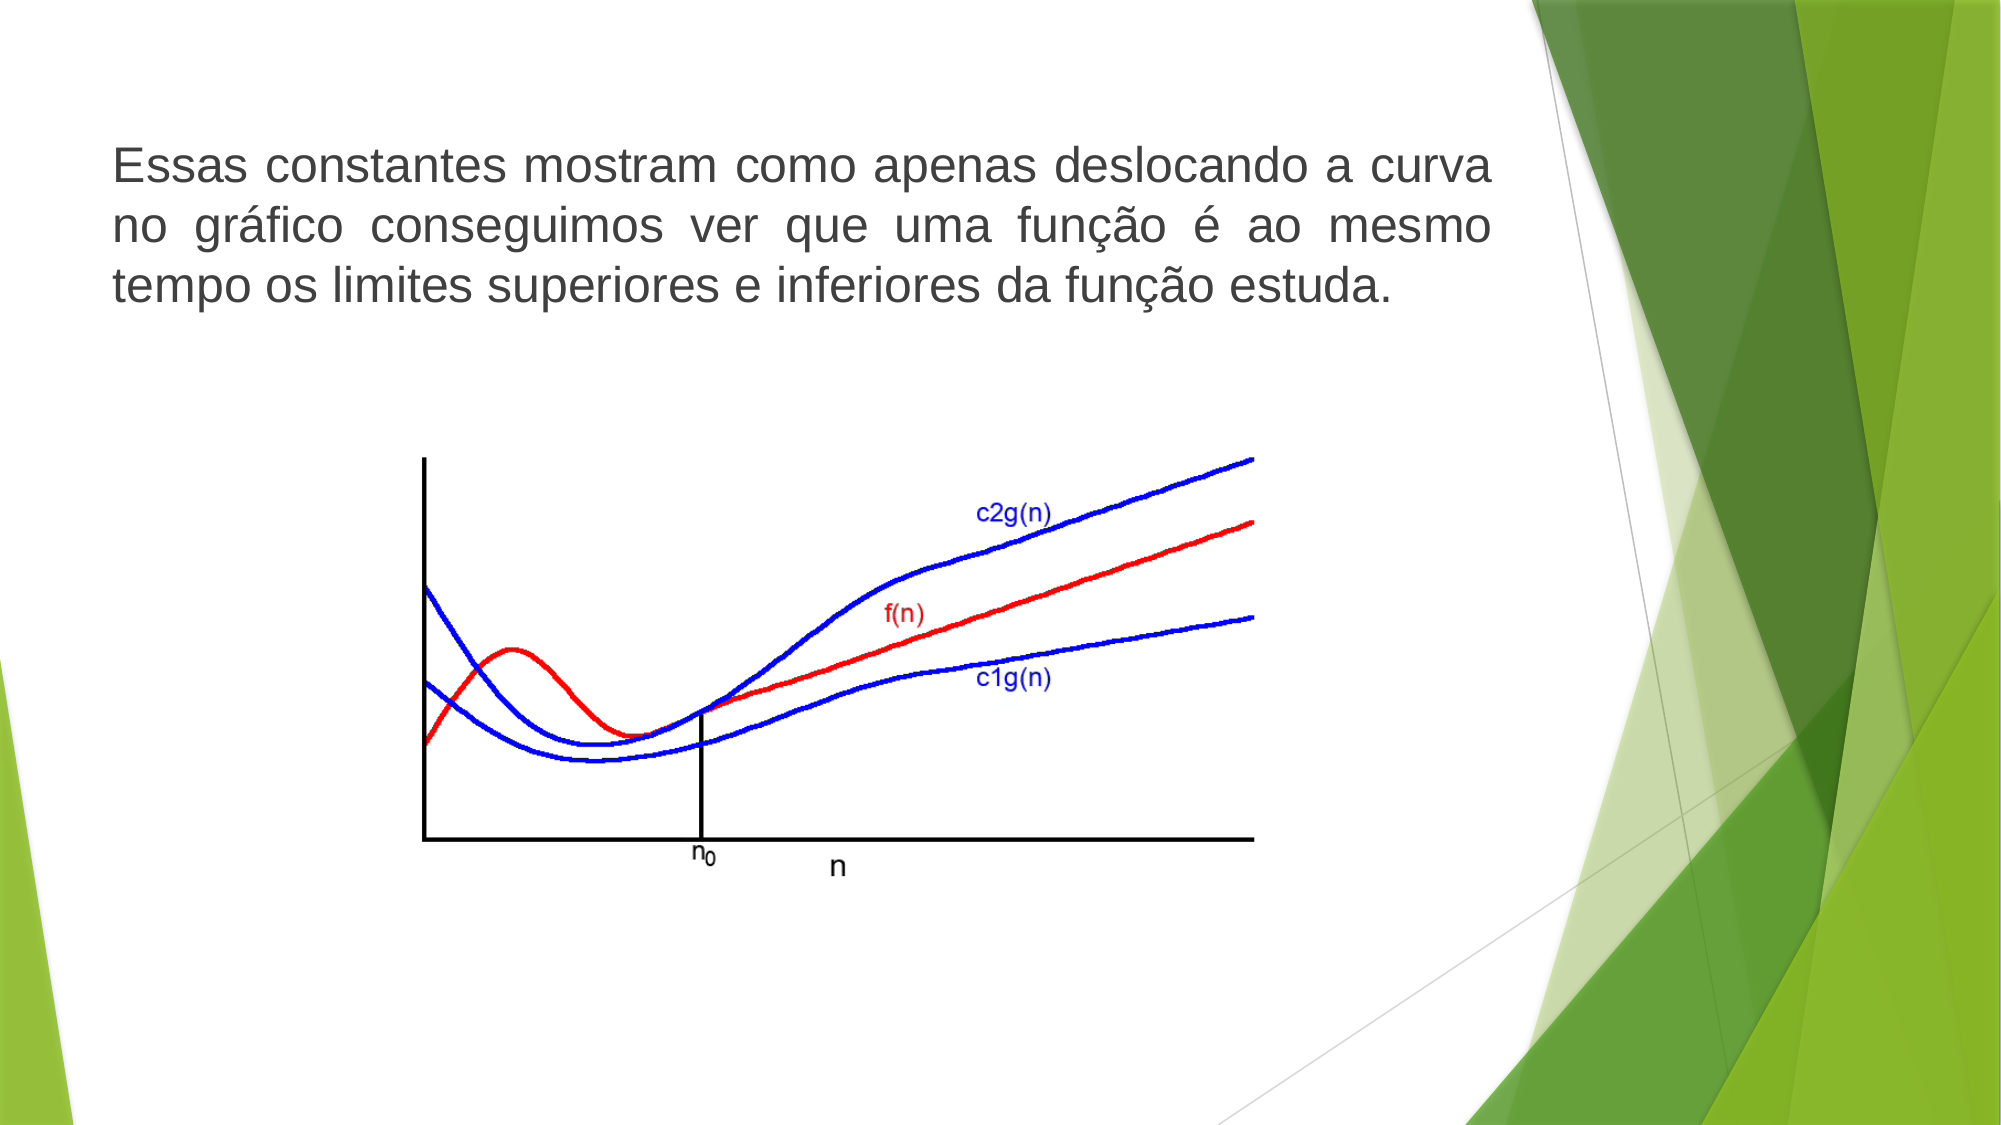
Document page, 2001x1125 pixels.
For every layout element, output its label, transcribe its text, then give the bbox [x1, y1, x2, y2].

list Essas constantes mostram como apenas deslocando a curva no gráfico conseguimos ver que uma função é ao mesmo tempo os limites superiores e inferiores da função estuda. [97, 125, 1509, 763]
picture [400, 443, 1284, 886]
